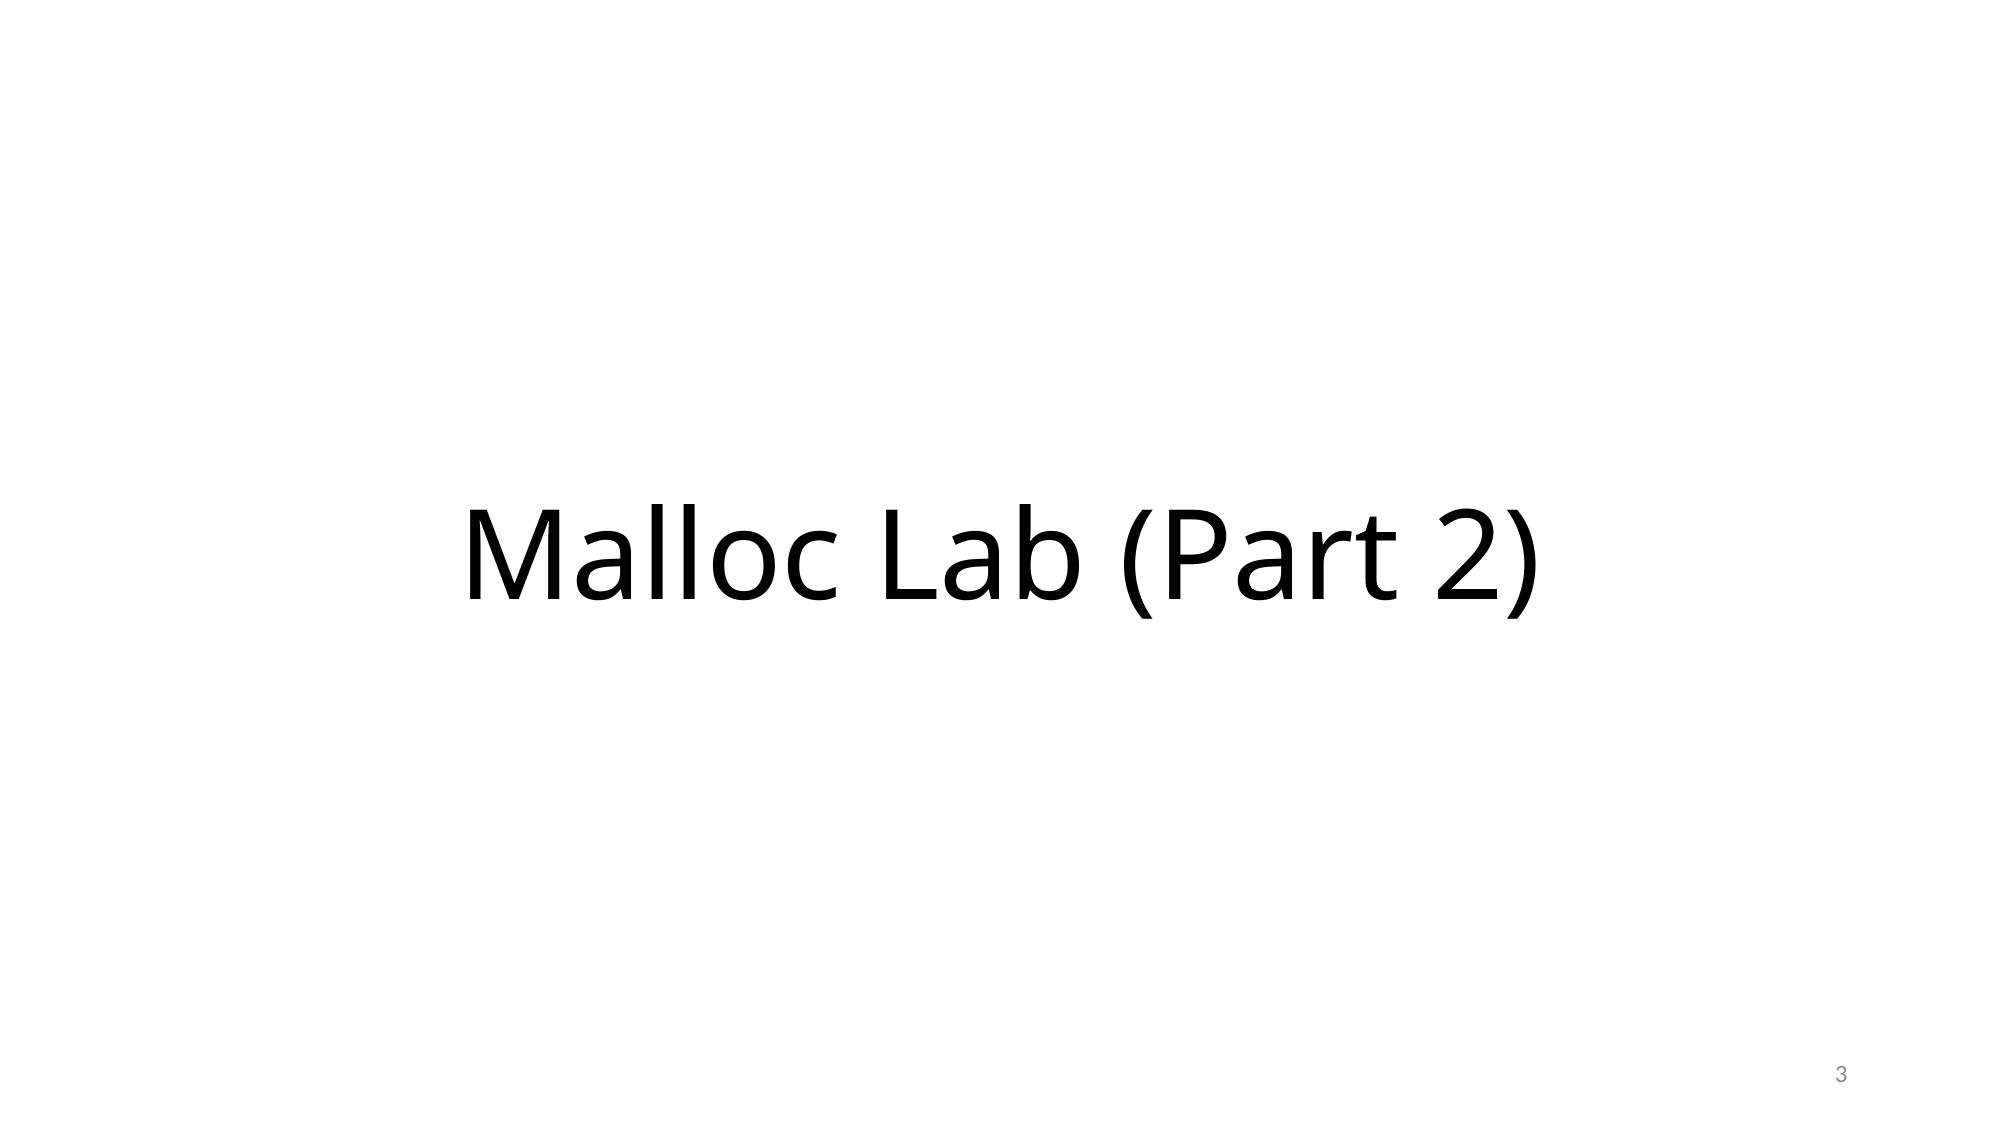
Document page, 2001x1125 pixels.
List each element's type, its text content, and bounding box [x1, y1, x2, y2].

slide_number 3 [1412, 1042, 1863, 1103]
title Malloc Lab (Part 2) [137, 166, 1863, 634]
